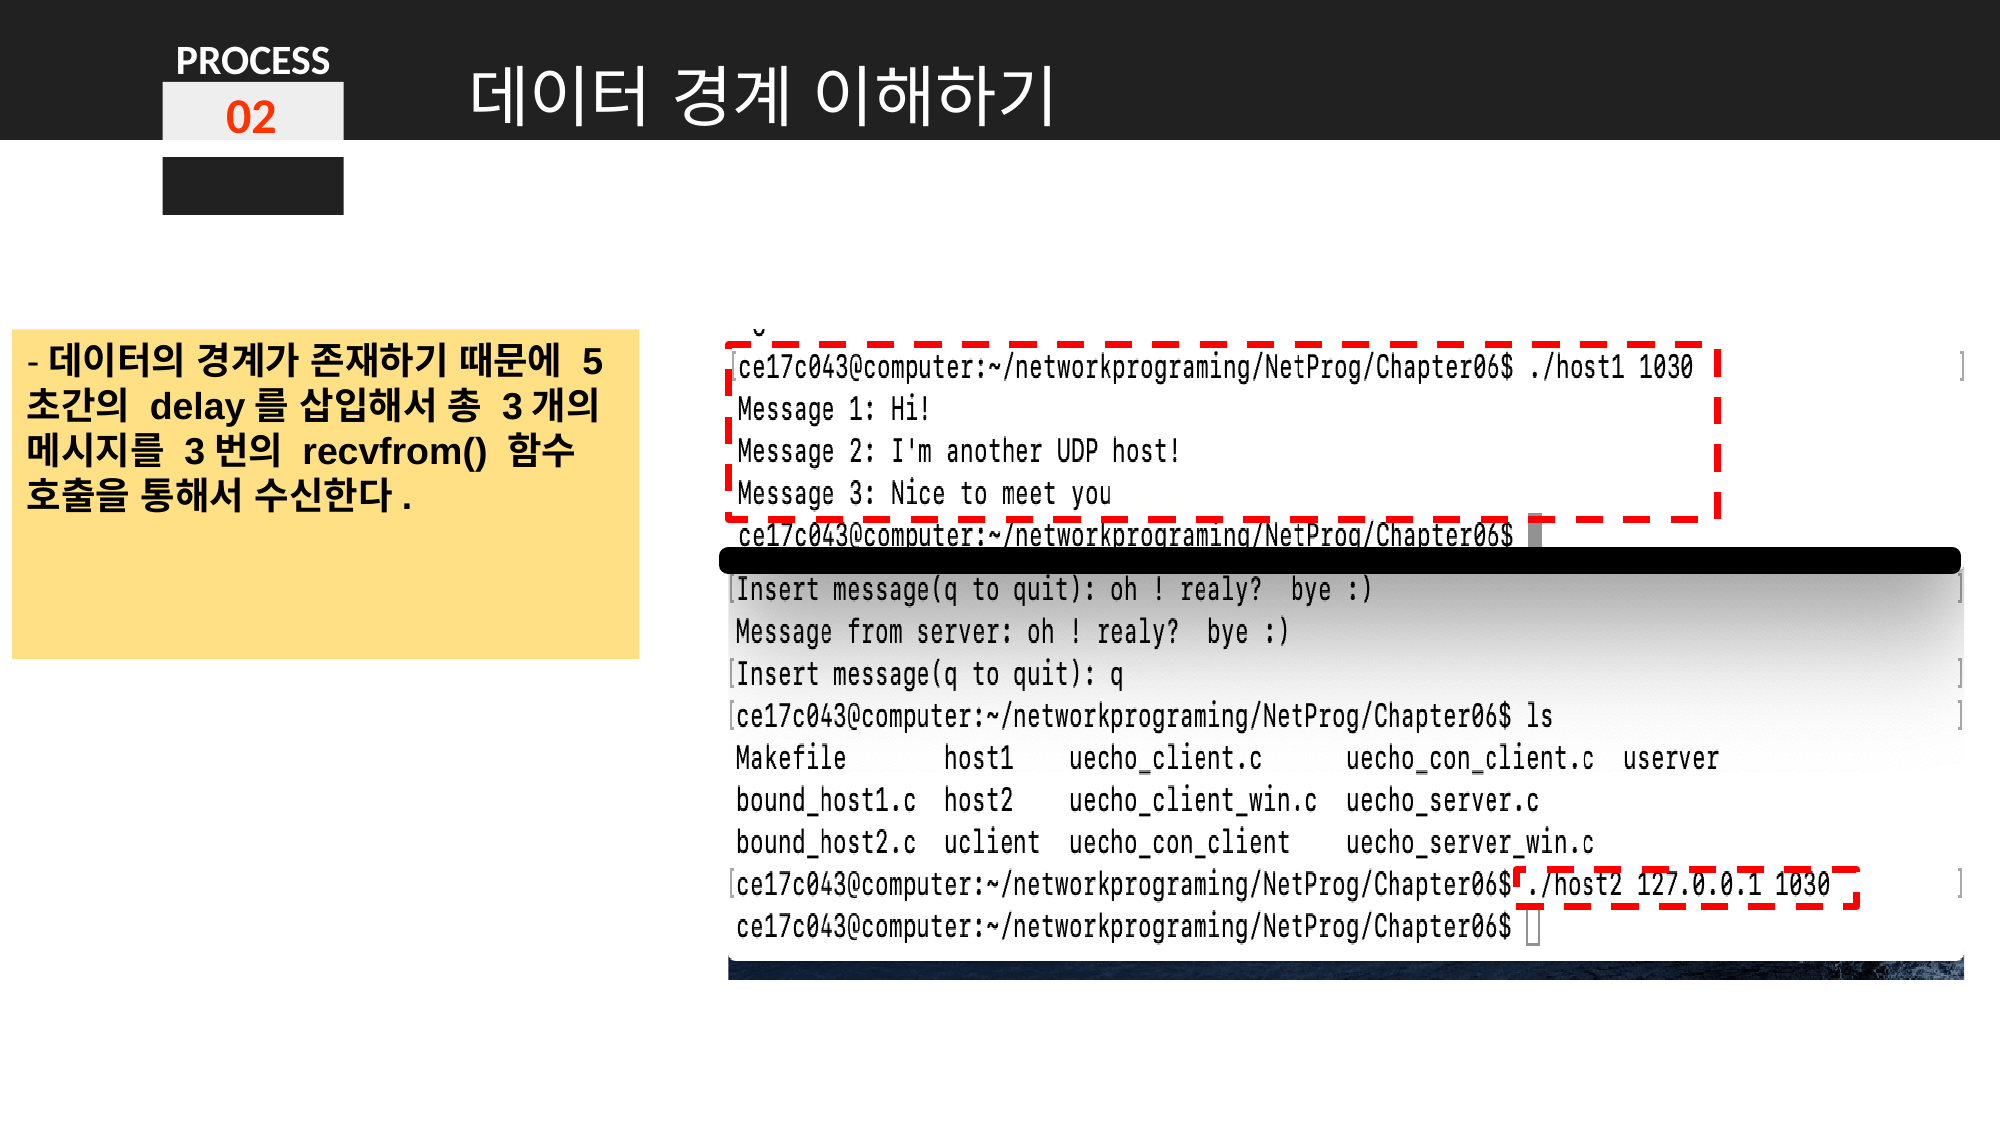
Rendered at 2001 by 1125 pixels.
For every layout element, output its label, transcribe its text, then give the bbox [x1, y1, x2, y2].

picture [728, 329, 1965, 985]
text_box PROCESS [161, 0, 346, 91]
text_box [292, 81, 345, 141]
text_box 02 [211, 75, 292, 151]
text_box [161, 156, 345, 216]
text_box [0, 0, 161, 141]
text_box [345, 0, 2000, 141]
text_box -데이터의 경계가 존재하기 때문에 5초간의 delay를 삽입해서 총 3개의 메시지를 3번의 recvfrom() 함수 호출을 통해서 수신한다. [12, 329, 640, 660]
text_box 데이터 경계 이해하기 [453, 7, 1475, 143]
text_box [161, 81, 211, 141]
